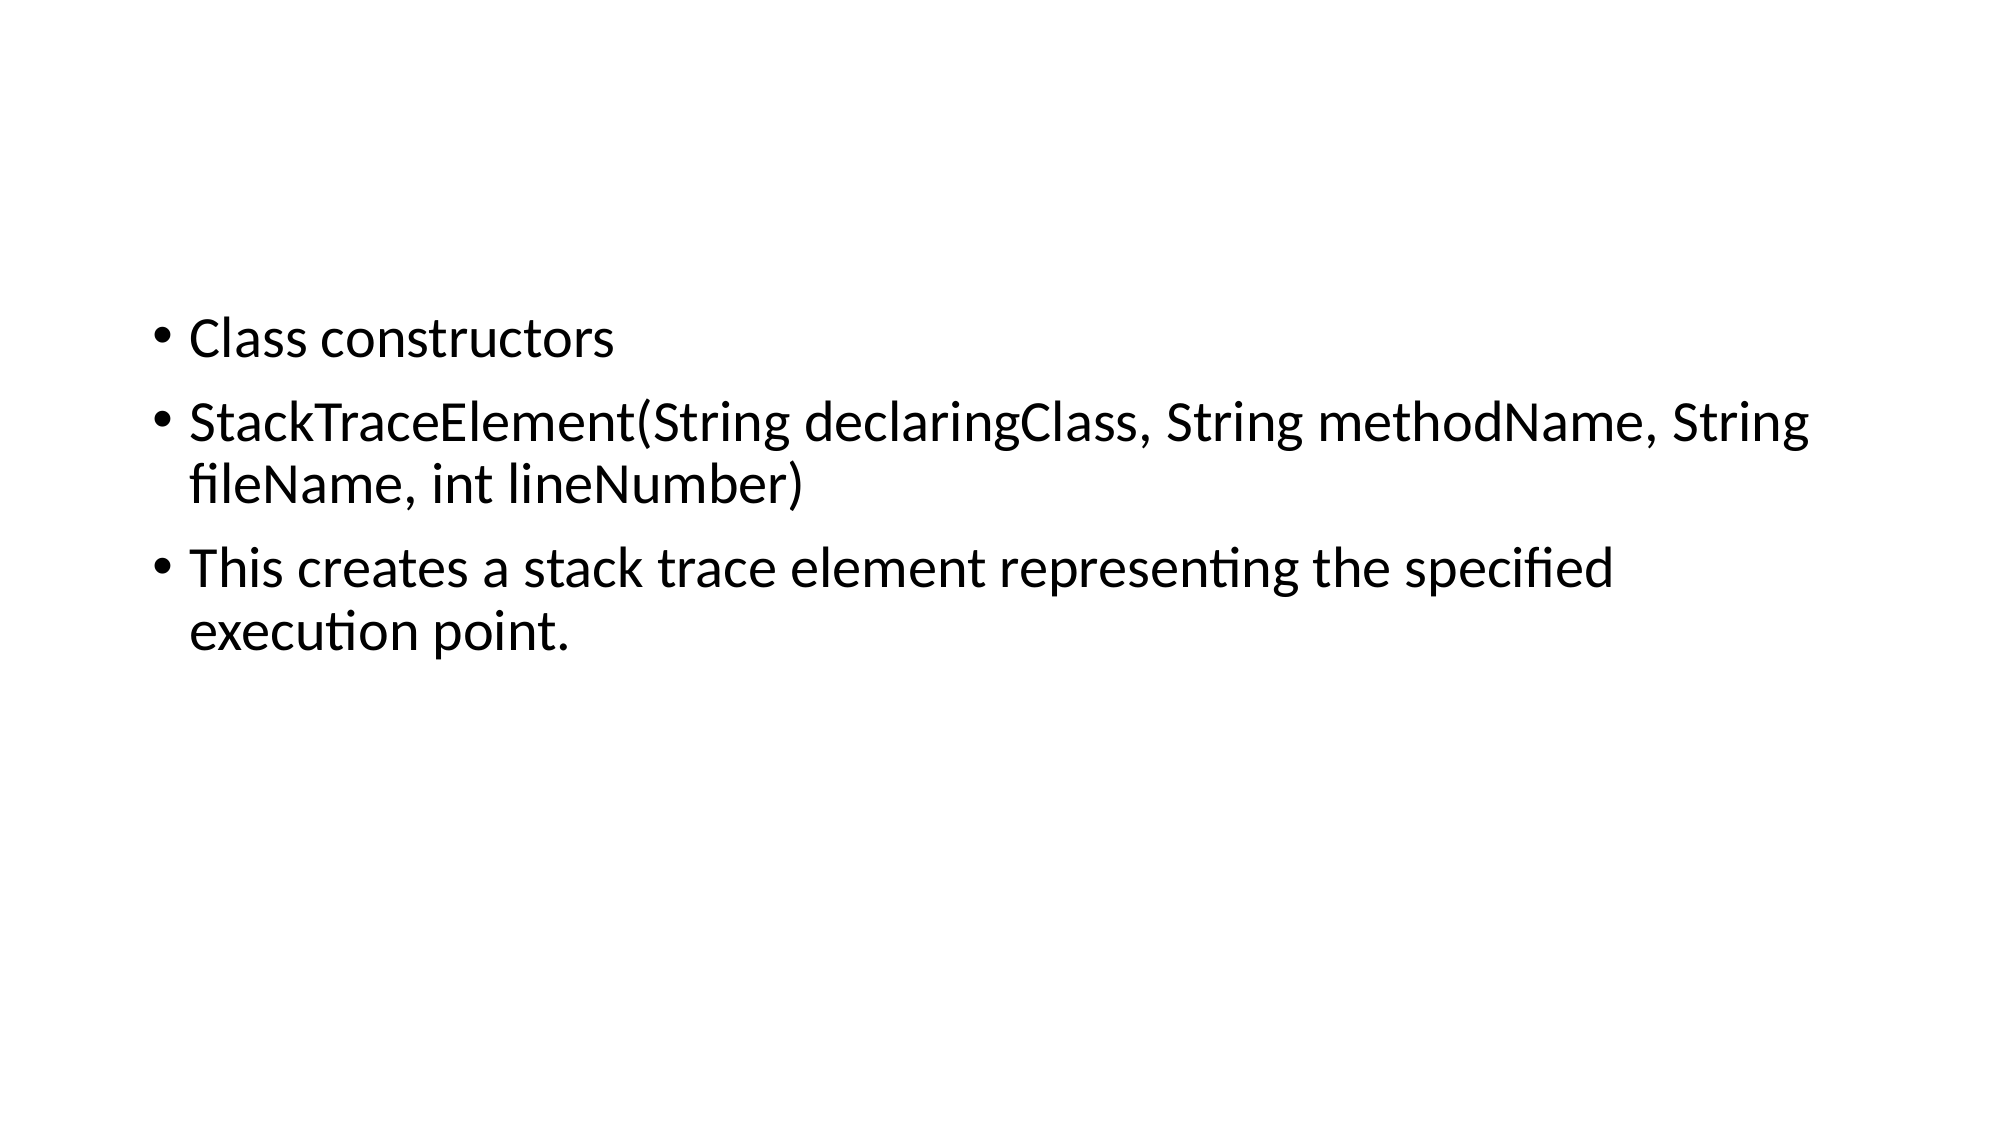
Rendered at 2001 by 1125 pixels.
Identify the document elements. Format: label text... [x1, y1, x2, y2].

list Class constructors StackTraceElement(String declaringClass, String methodName, String fileName, int lineNumber) This creates a stack trace element representing the specified execution point. [137, 299, 1863, 1014]
